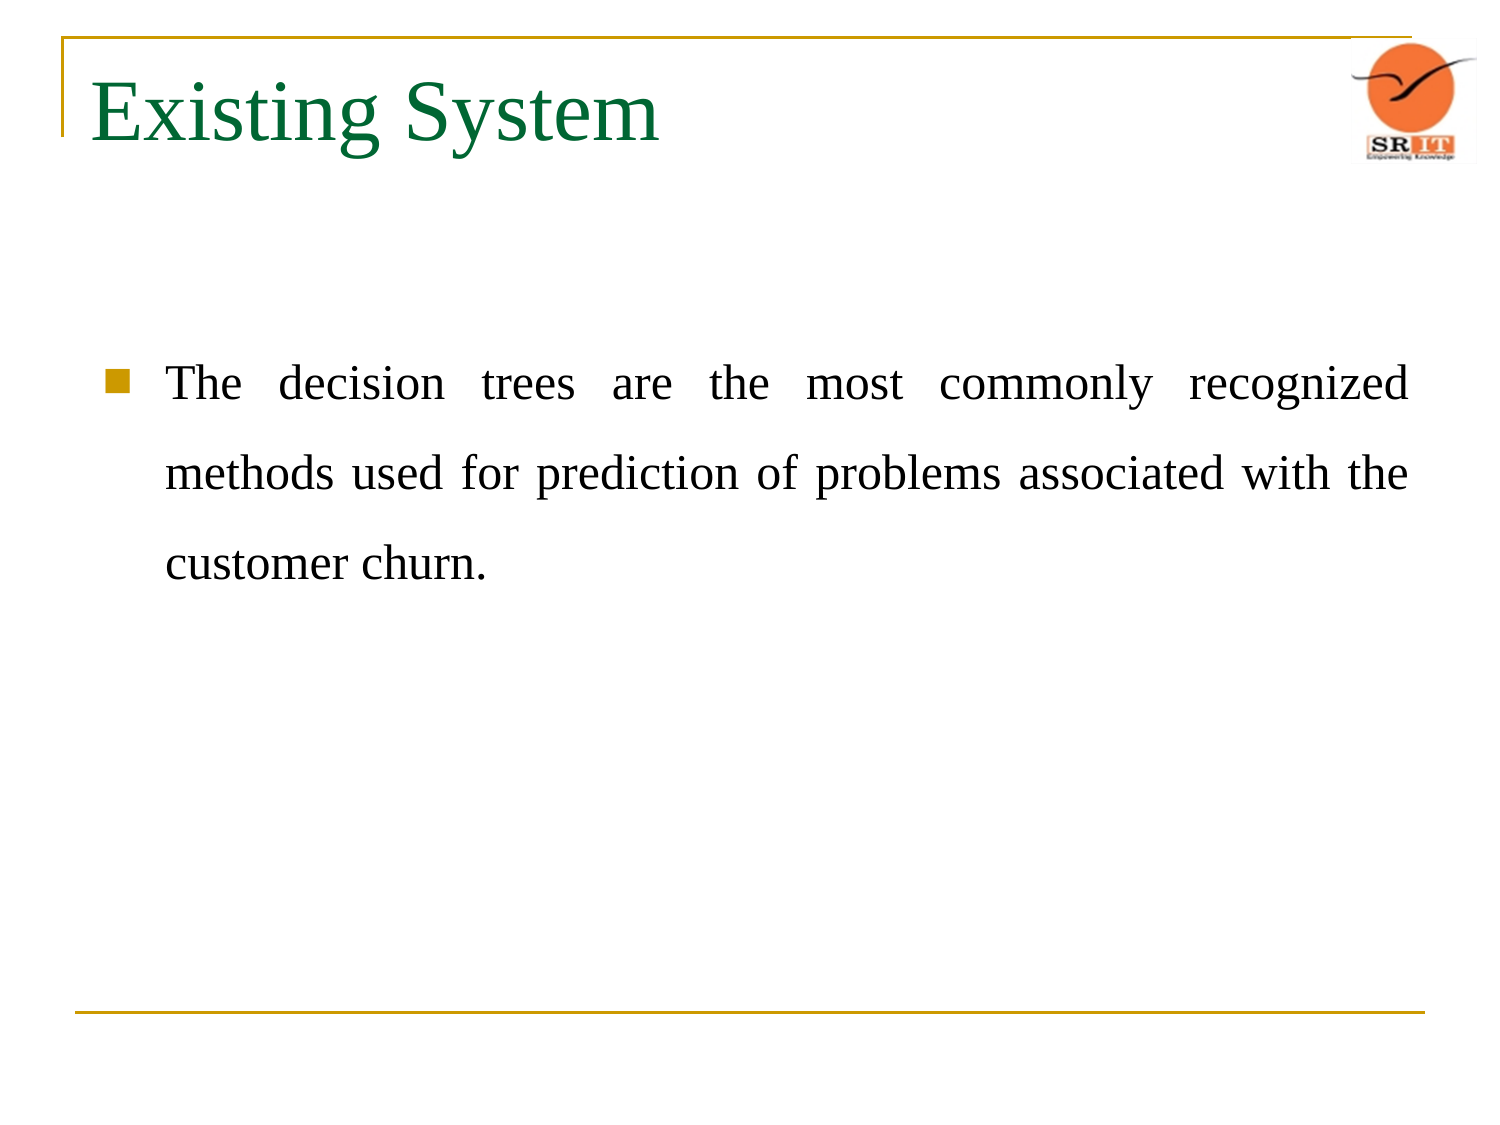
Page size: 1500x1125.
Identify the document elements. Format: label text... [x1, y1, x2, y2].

list The decision trees are the most commonly recognized methods used for prediction of problems associated with the customer churn. [75, 262, 1425, 1006]
title Existing System [75, 45, 1425, 233]
picture [1350, 37, 1478, 165]
